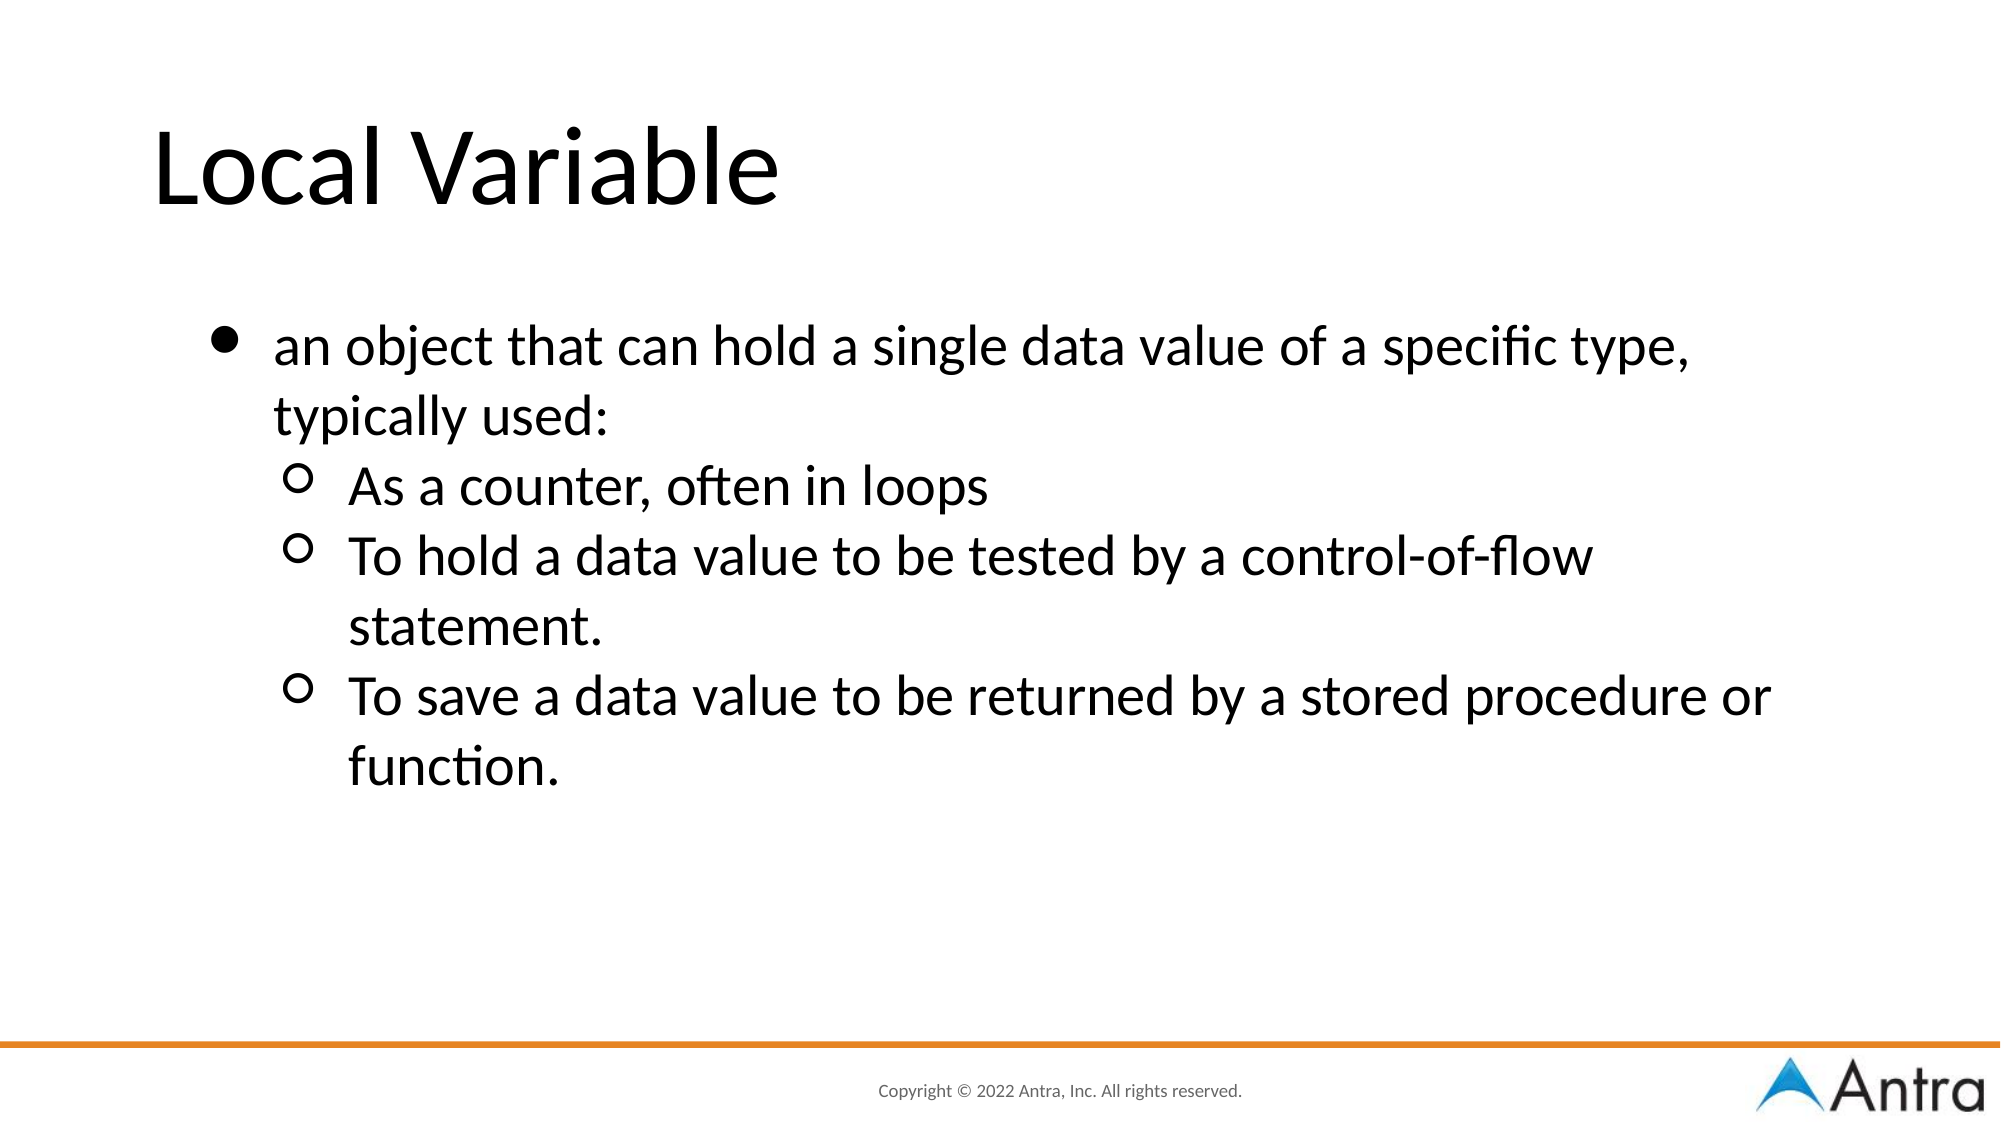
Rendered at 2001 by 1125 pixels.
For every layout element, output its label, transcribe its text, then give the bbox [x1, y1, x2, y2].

text_box an object that can hold a single data value of a specific type, typically used: As a counter, often in loops To hold a data value to be tested by a control-of-flow statement. To save a data value to be returned by a stored procedure or function. [183, 299, 1843, 1014]
text_box Local Variable [137, 59, 1863, 278]
picture [1745, 1048, 1994, 1122]
